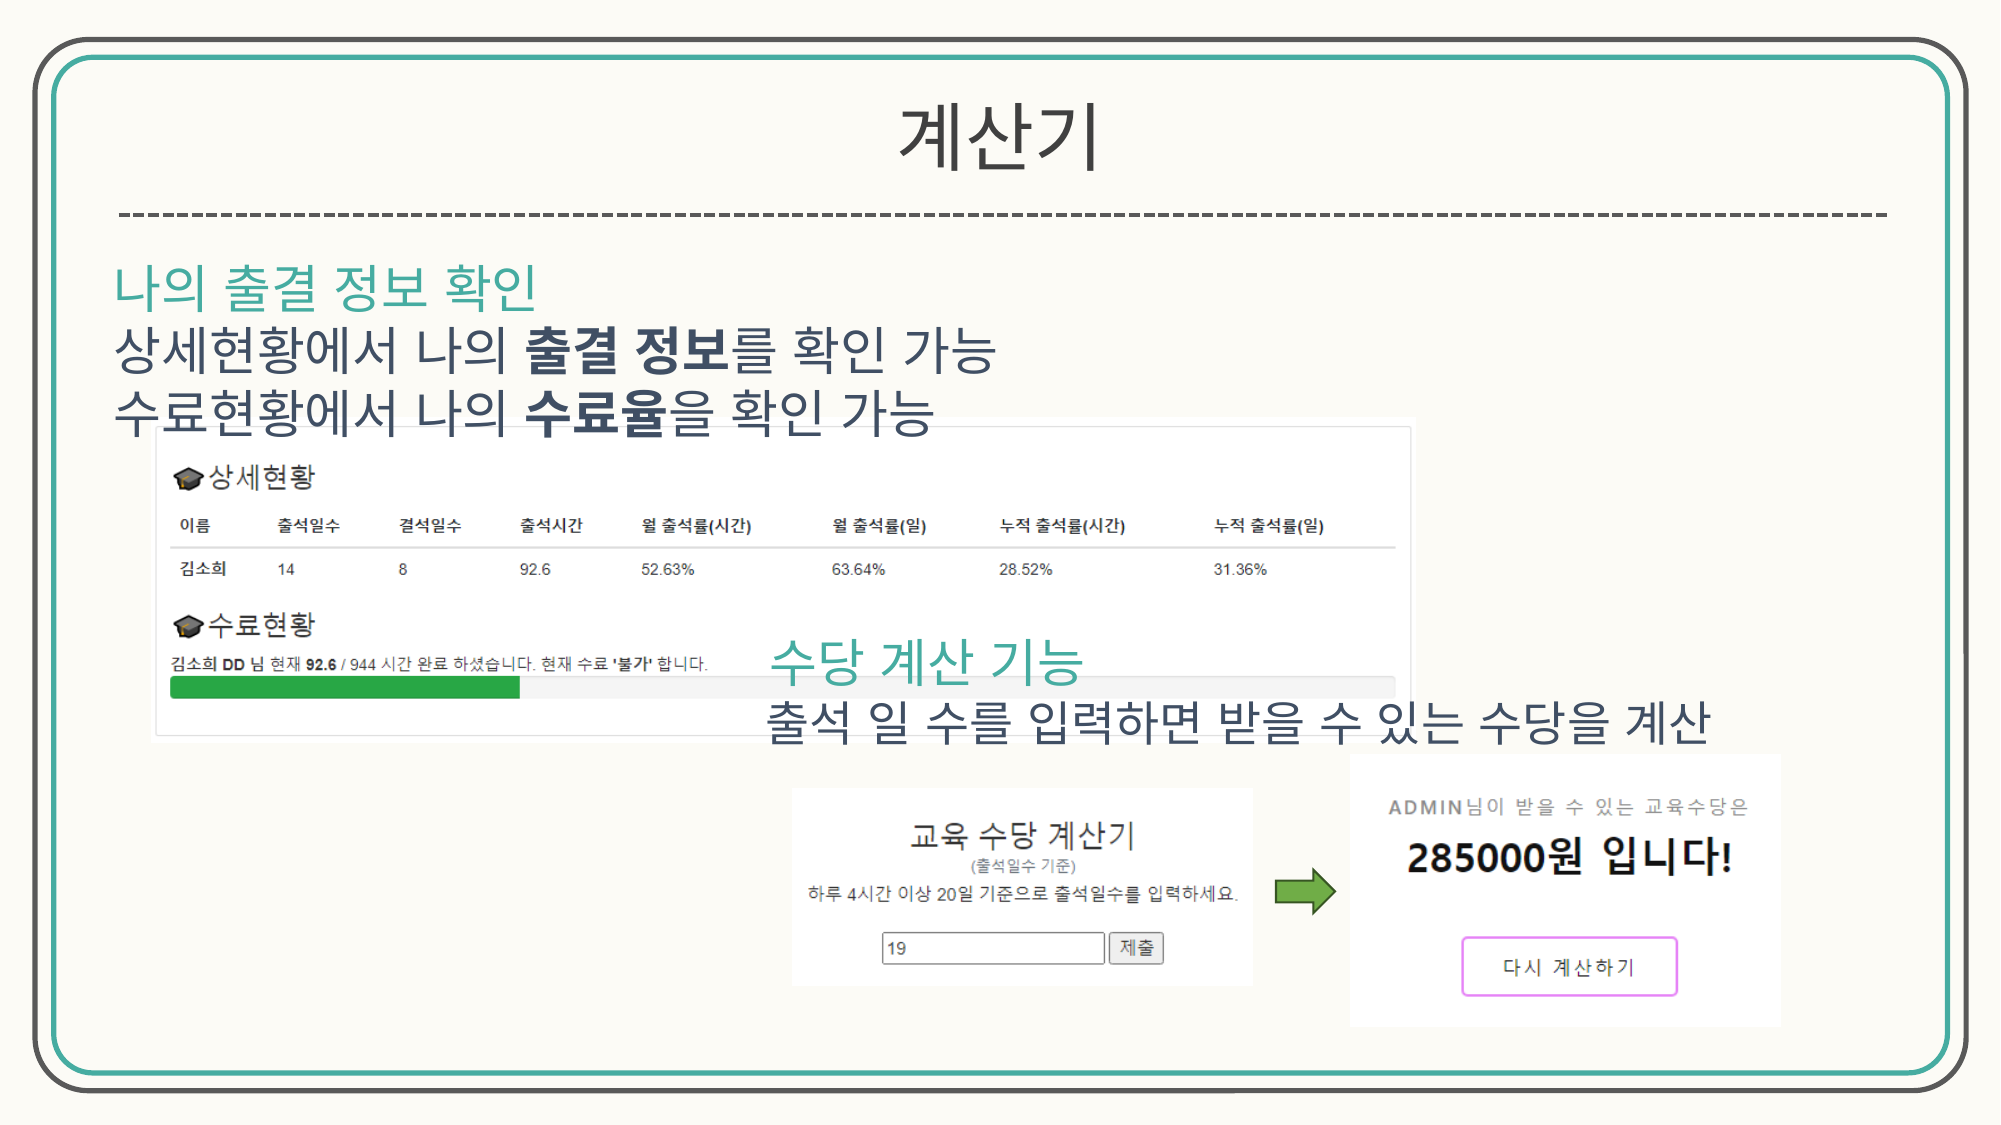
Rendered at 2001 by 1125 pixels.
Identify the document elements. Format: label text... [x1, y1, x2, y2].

text_box 계산기 [881, 83, 1119, 188]
text_box 나의 출결 정보 확인 상세현황에서 나의 출결 정보를 확인 가능 수료현황에서 나의 수료율을 확인 가능 수당 계산 기능 출석 일 수를 입력하면 받을 수 있는 수당을 계산 [98, 248, 1901, 816]
picture [151, 417, 1416, 743]
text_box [792, 754, 1781, 1027]
text_box [33, 38, 1968, 1092]
